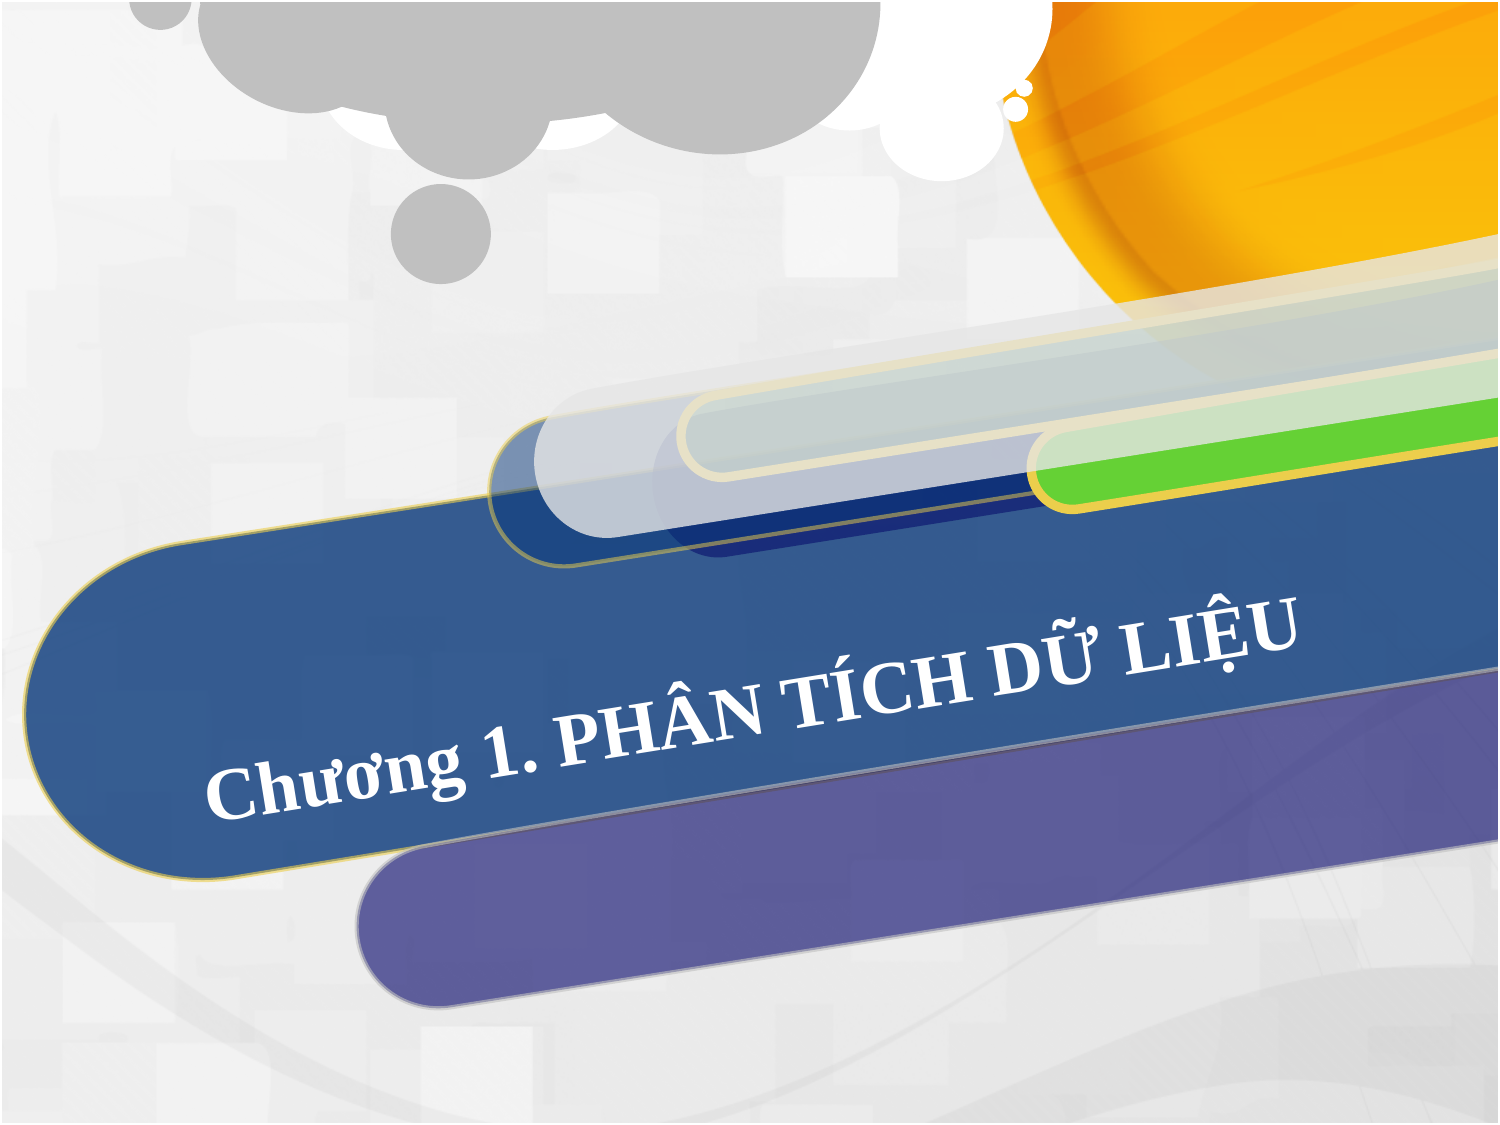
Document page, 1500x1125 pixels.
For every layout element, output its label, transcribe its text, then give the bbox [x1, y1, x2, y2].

title Chương 1. PHÂN TÍCH DỮ LIỆU [153, 386, 1421, 850]
picture [2, 2, 1498, 1123]
